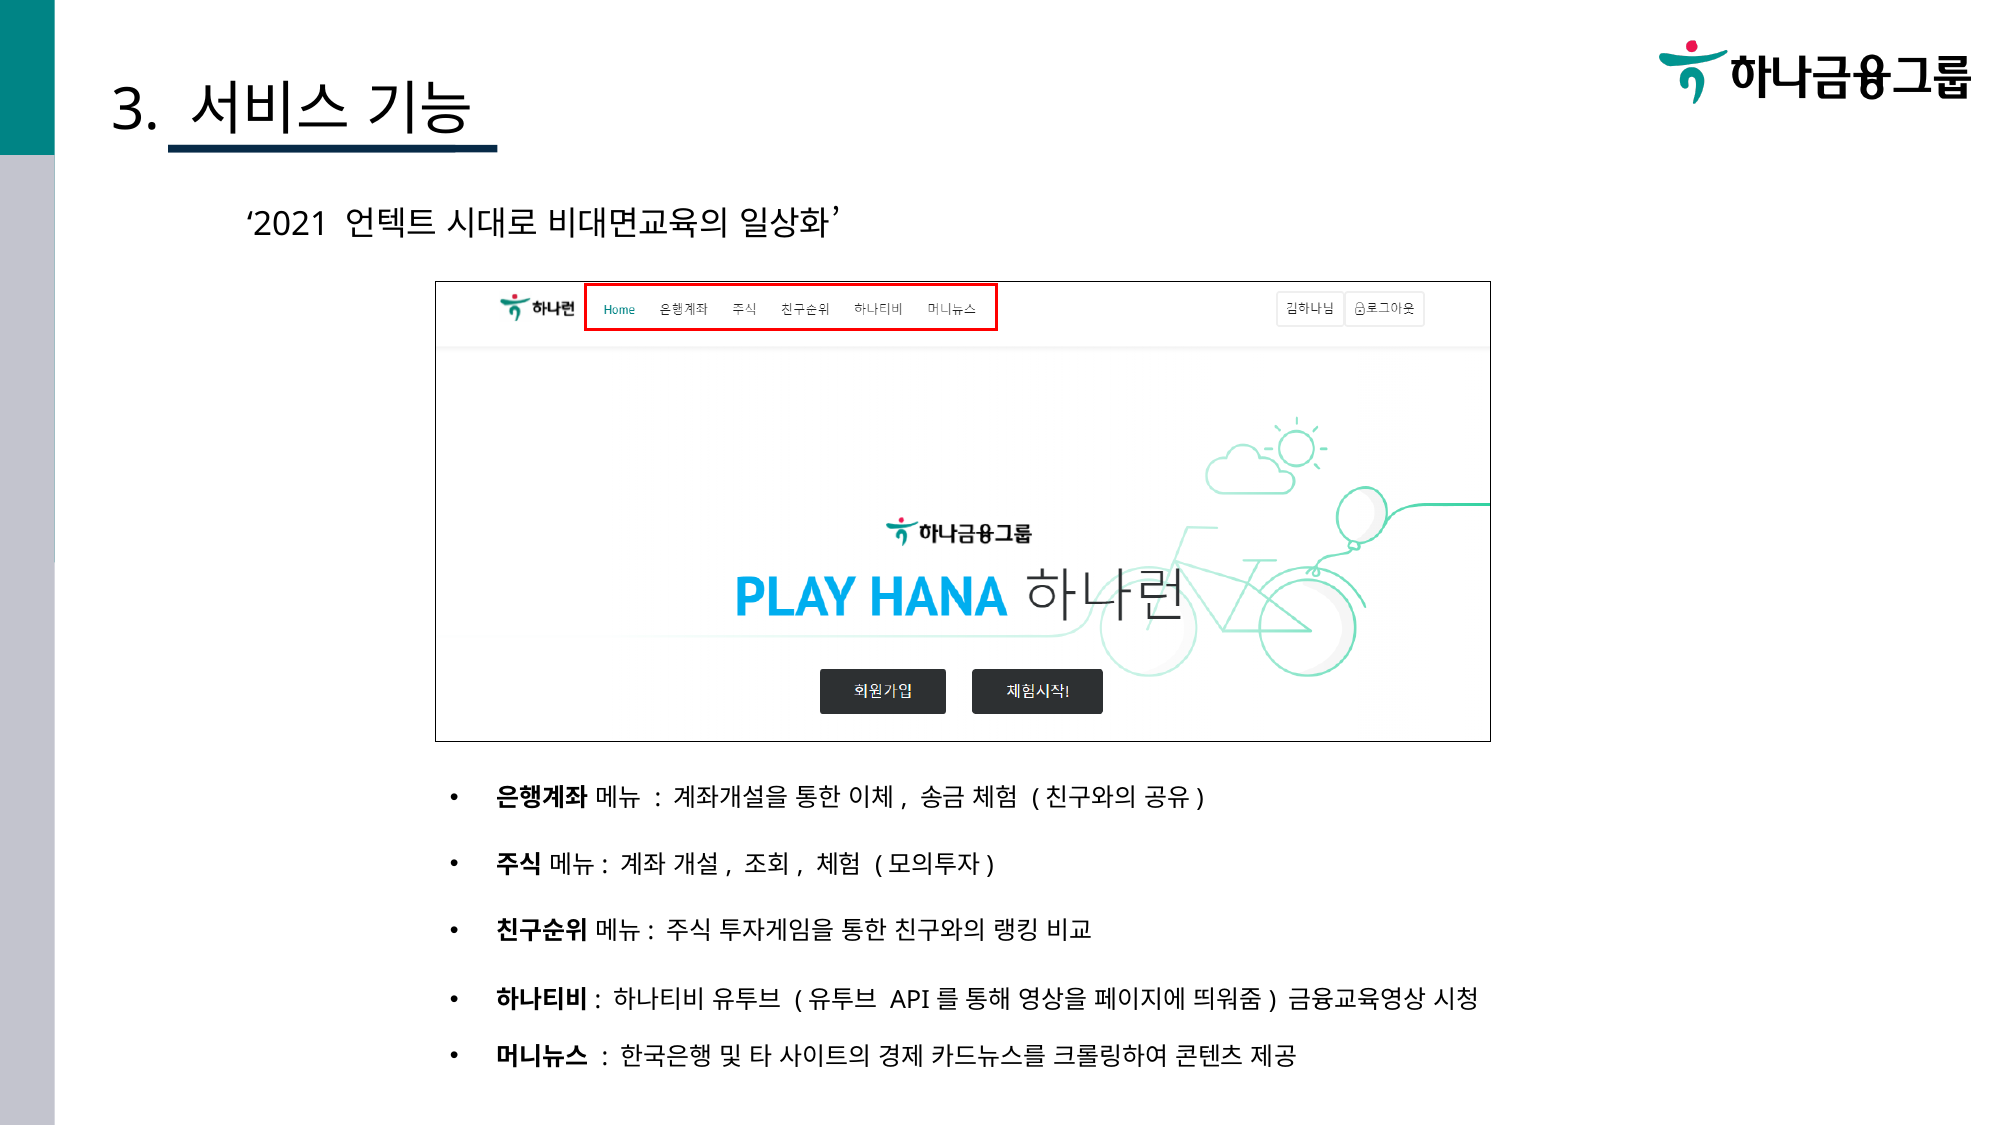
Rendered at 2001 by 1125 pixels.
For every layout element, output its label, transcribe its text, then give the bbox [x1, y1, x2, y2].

text_box ‘2021 언텍트 시대로 비대면교육의 일상화’ [223, 195, 1023, 250]
text_box 은행계좌 메뉴 : 계좌개설을 통한 이체, 송금 체험 (친구와의 공유) [435, 774, 1278, 820]
text_box 머니뉴스 : 한국은행 및 타 사이트의 경제 카드뉴스를 크롤링하여 콘텐츠 제공 [435, 1033, 1555, 1078]
picture [1659, 40, 1971, 104]
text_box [96, 72, 589, 153]
text_box 주식 메뉴: 계좌 개설, 조회, 체험 (모의투자) [435, 840, 1342, 886]
text_box 하나티비: 하나티비 유투브 (유투브 API를 통해 영상을 페이지에 띄워줌) 금융교육영상 시청 [435, 976, 1555, 1021]
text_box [0, 0, 55, 1125]
picture [435, 281, 1491, 742]
text_box 친구순위 메뉴: 주식 투자게임을 통한 친구와의 랭킹 비교 [435, 907, 1278, 953]
